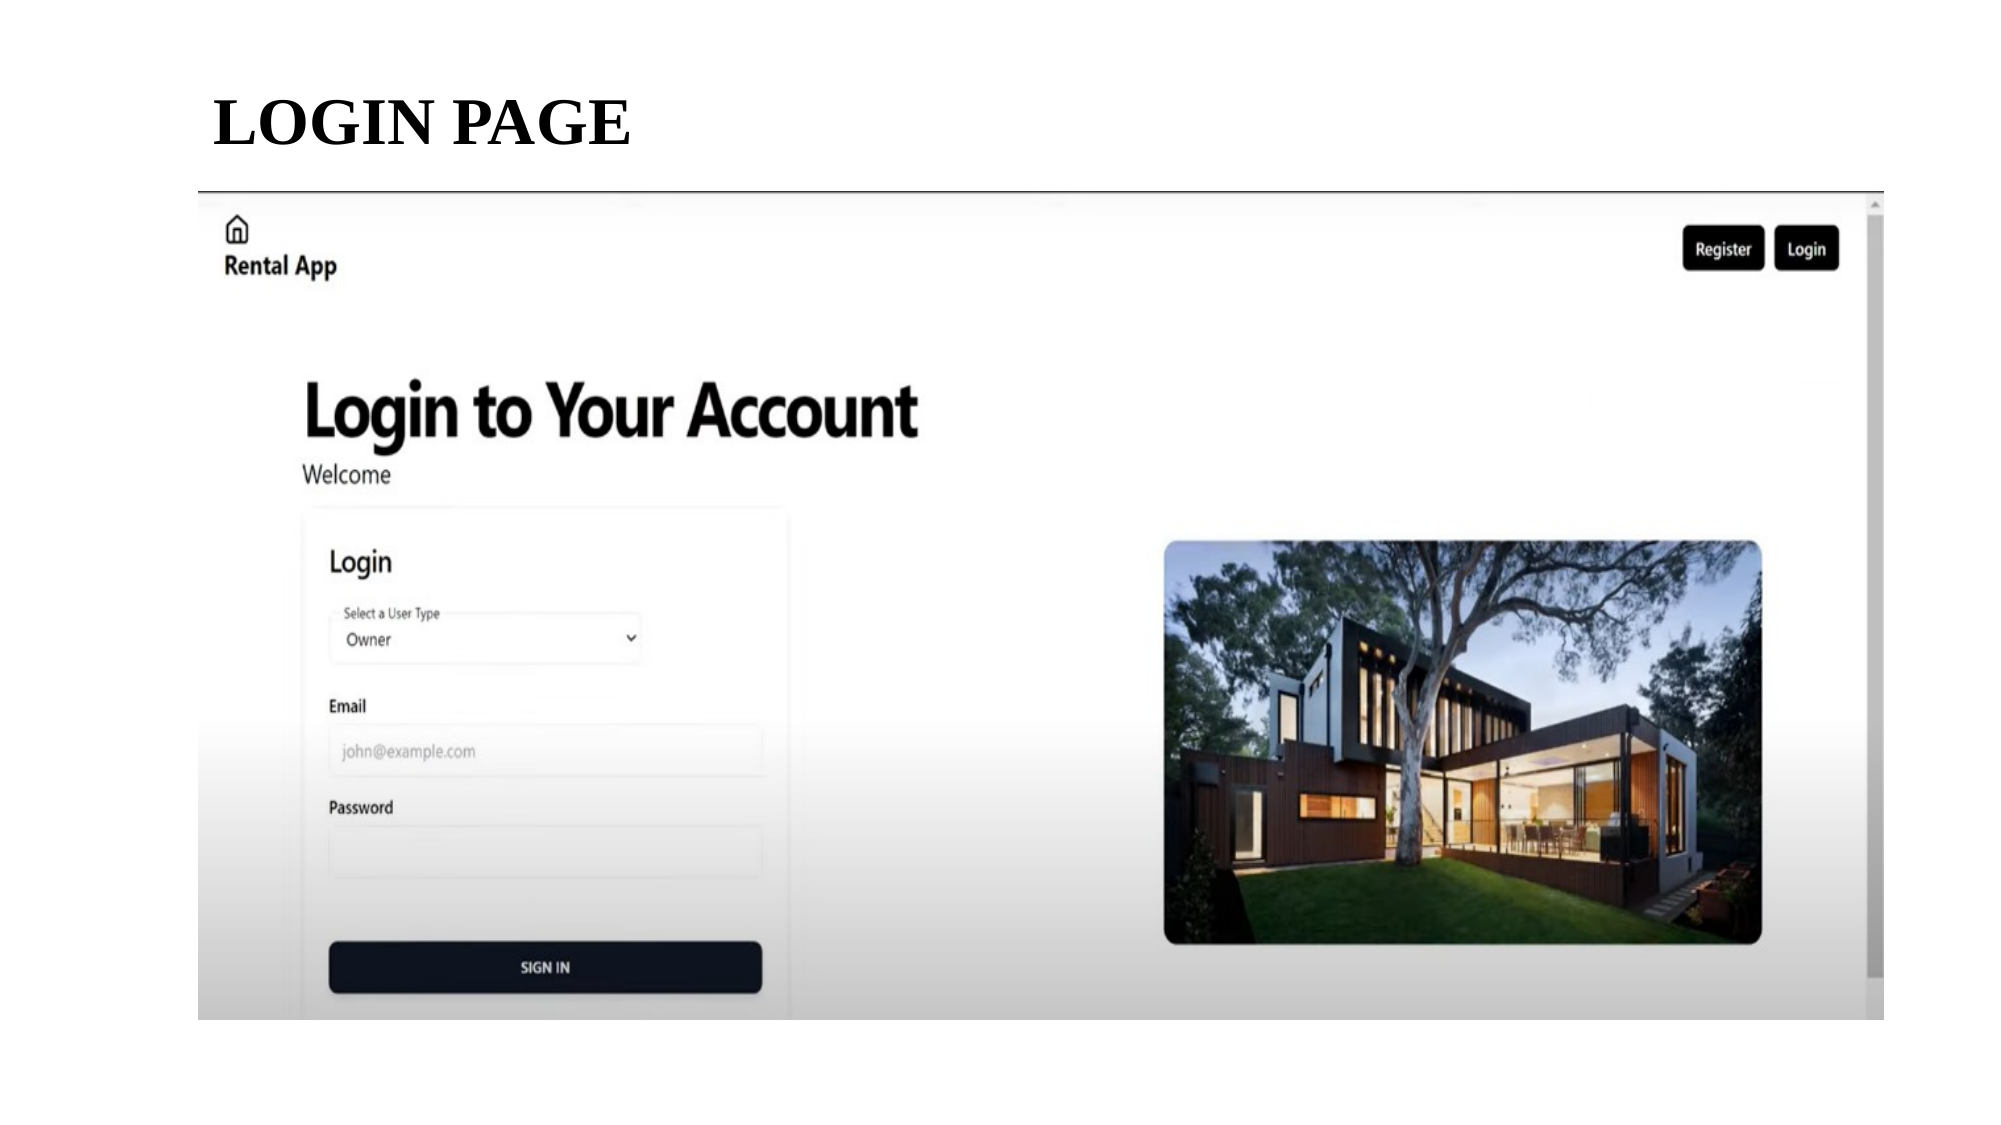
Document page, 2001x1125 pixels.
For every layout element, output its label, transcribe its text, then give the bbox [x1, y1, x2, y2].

picture [198, 191, 1884, 1020]
text_box LOGIN PAGE [198, 70, 1199, 166]
